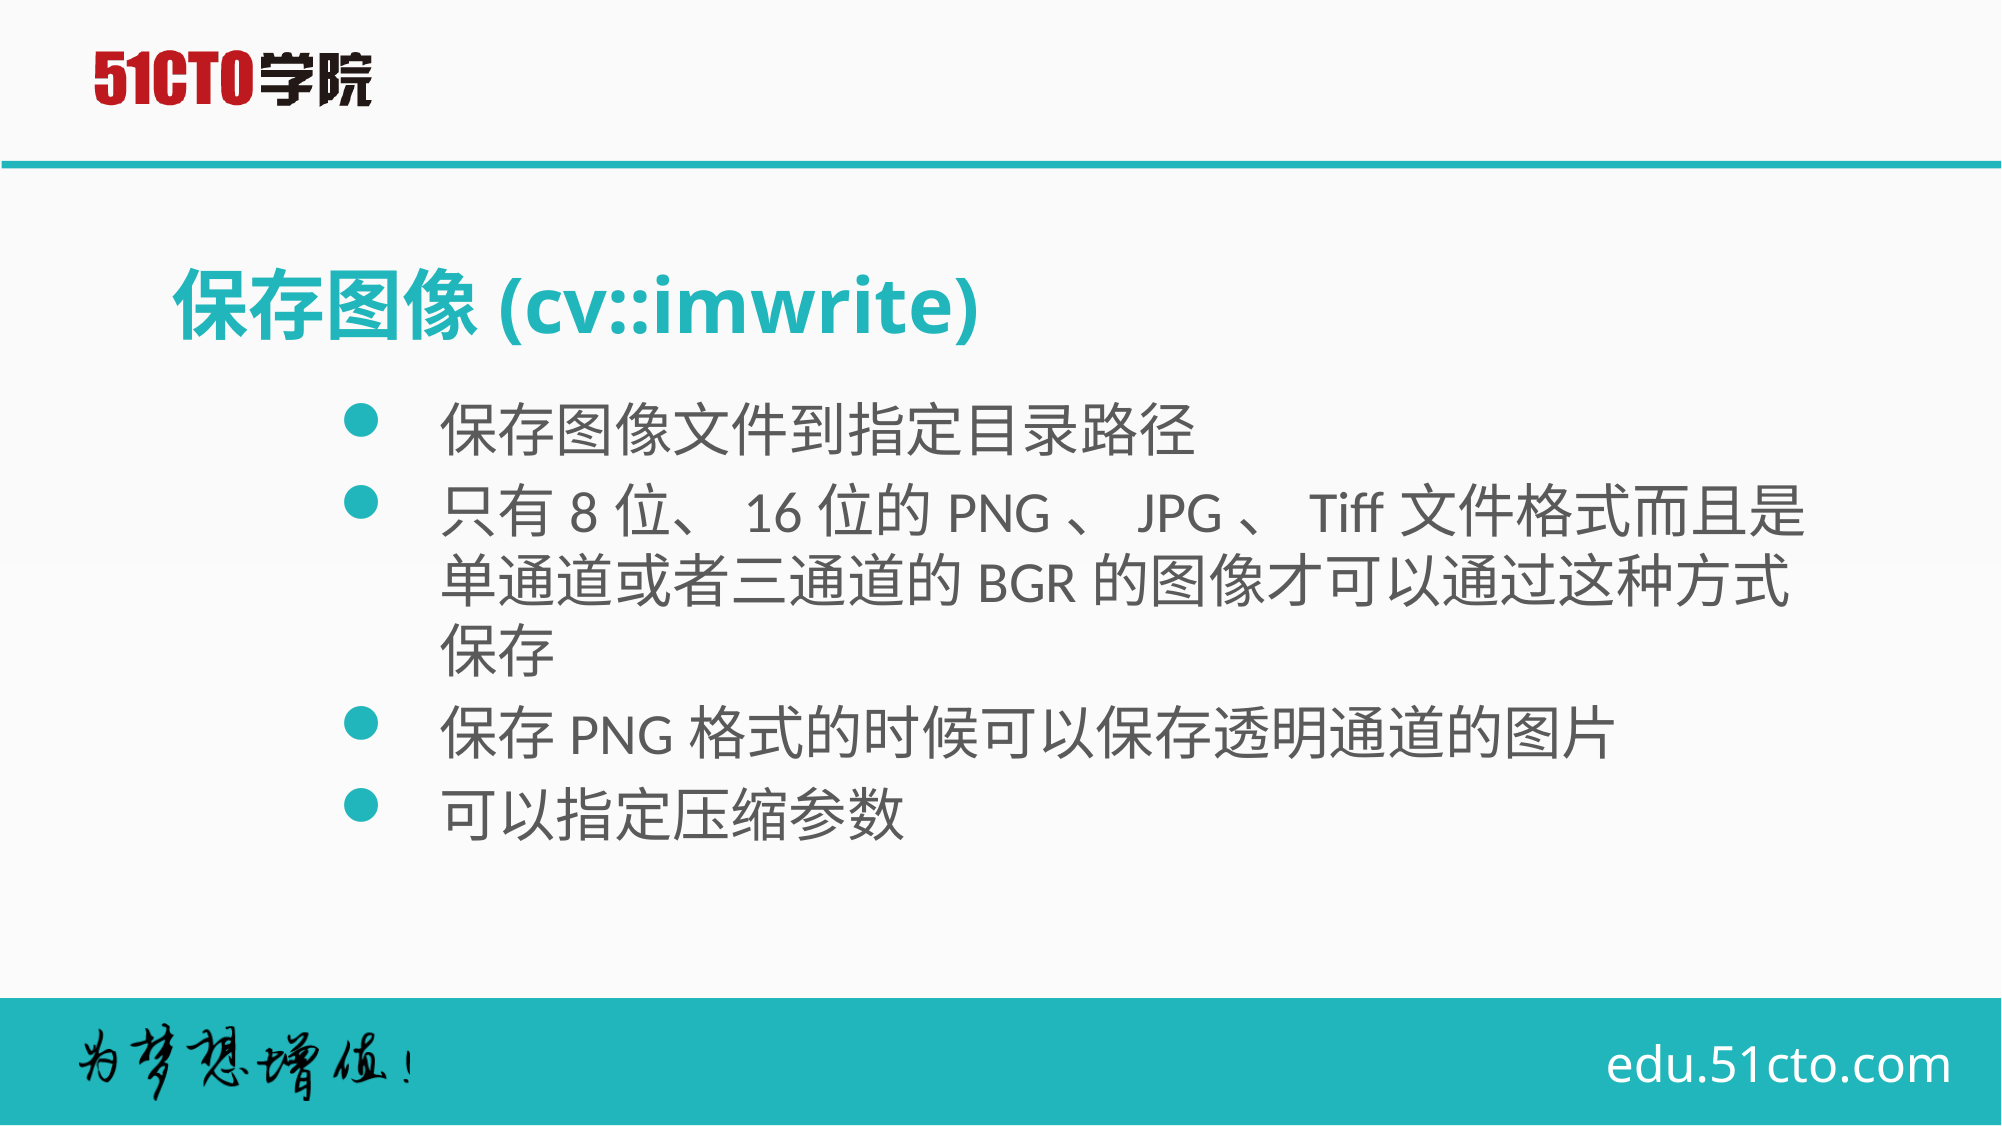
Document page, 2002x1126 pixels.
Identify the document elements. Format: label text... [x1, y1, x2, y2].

title 保存图像(cv::imwrite) [156, 243, 1831, 362]
picture [79, 1023, 410, 1101]
list 保存图像文件到指定目录路径 只有8位、16位的PNG、JPG、Tiff文件格式而且是单通道或者三通道的BGR的图像才可以通过这种方式保存 保存PNG格式的时候可以保存透明通道的图片 可以指定压缩参数 [161, 385, 1828, 870]
picture [90, 42, 375, 111]
